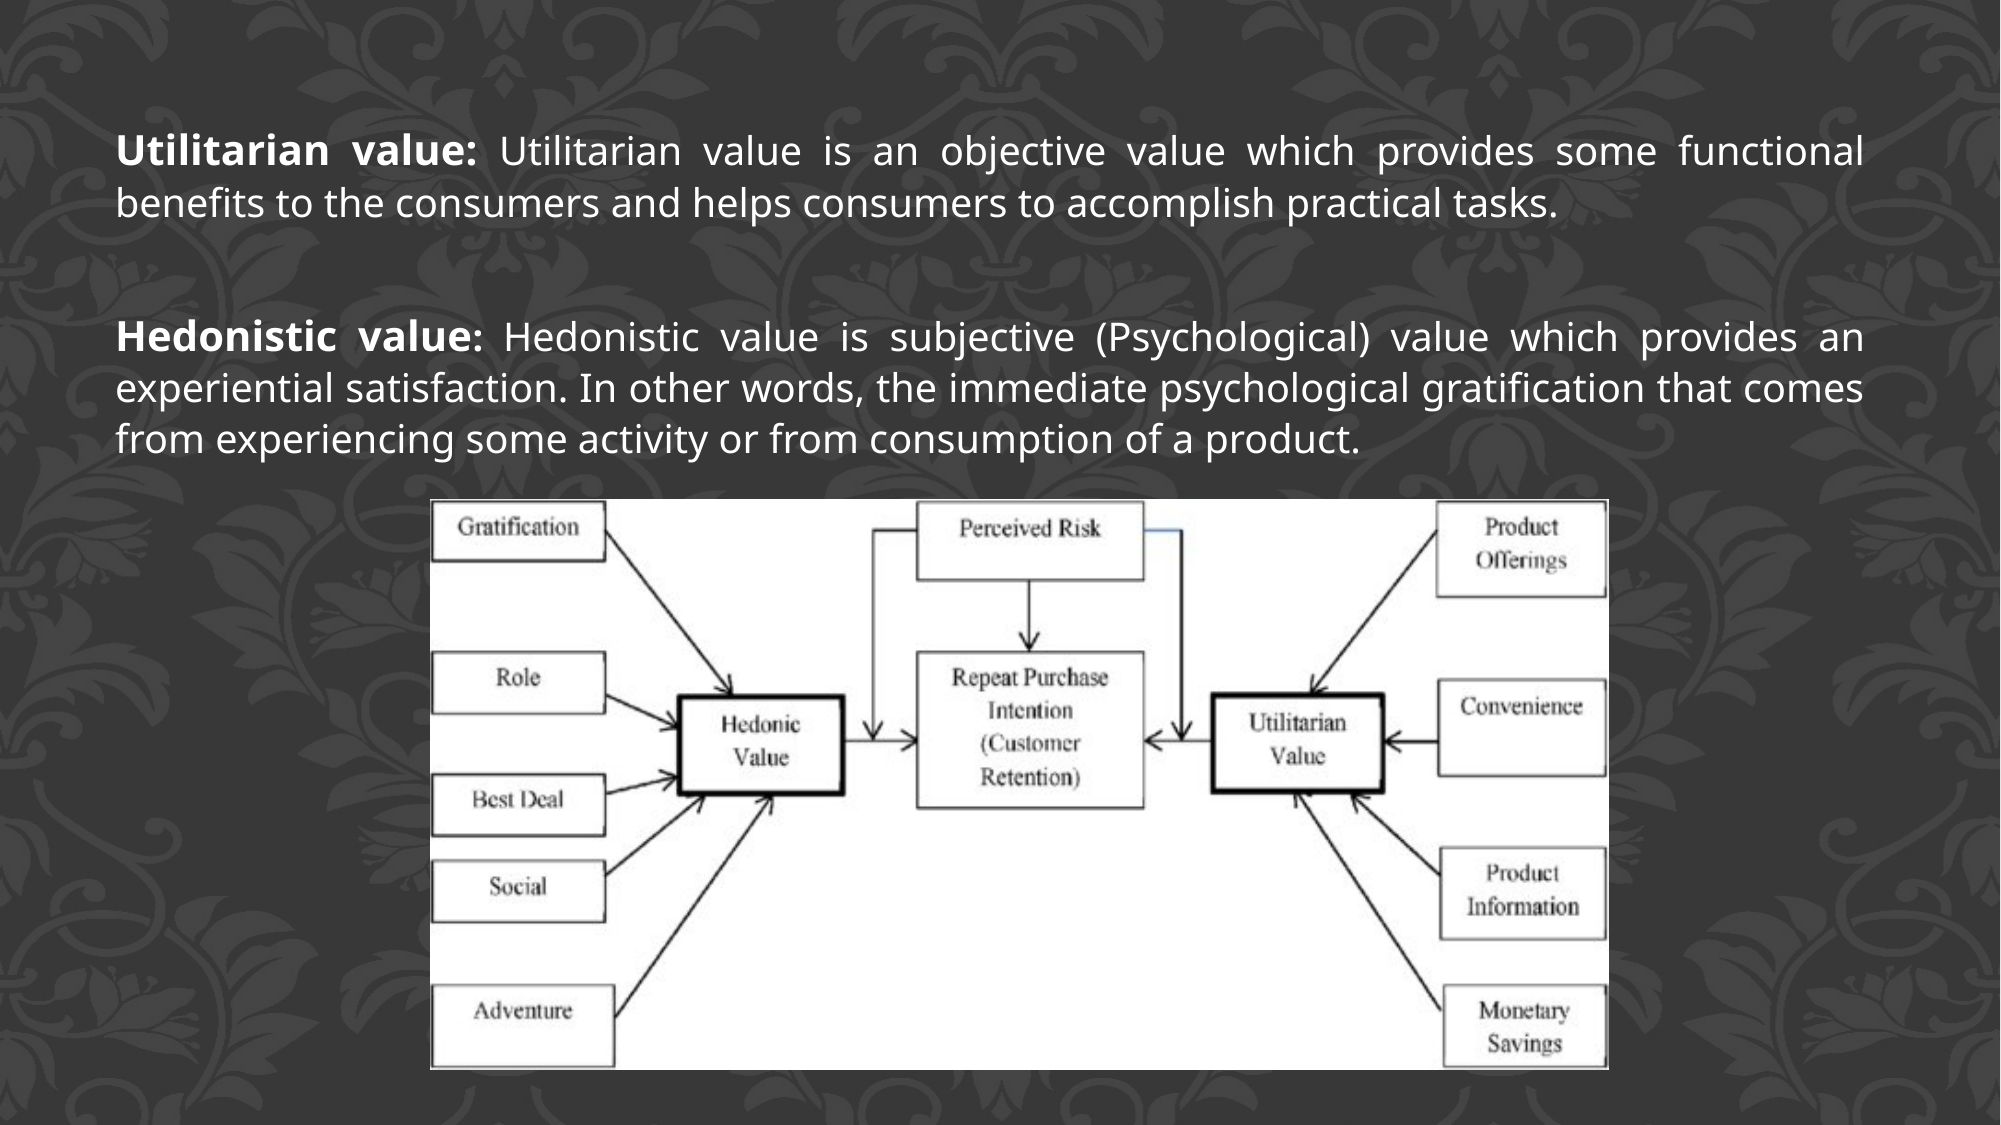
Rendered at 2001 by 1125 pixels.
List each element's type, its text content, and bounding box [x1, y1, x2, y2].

text_box Utilitarian value: Utilitarian value is an objective value which provides some functional benefits to the consumers and helps consumers to accomplish practical tasks. Hedonistic value: Hedonistic value is subjective (Psychological) value which provides an experiential satisfaction. In other words, the immediate psychological gratification that comes from experiencing some activity or from consumption of a product. [100, 113, 1882, 534]
picture [430, 499, 1609, 1070]
